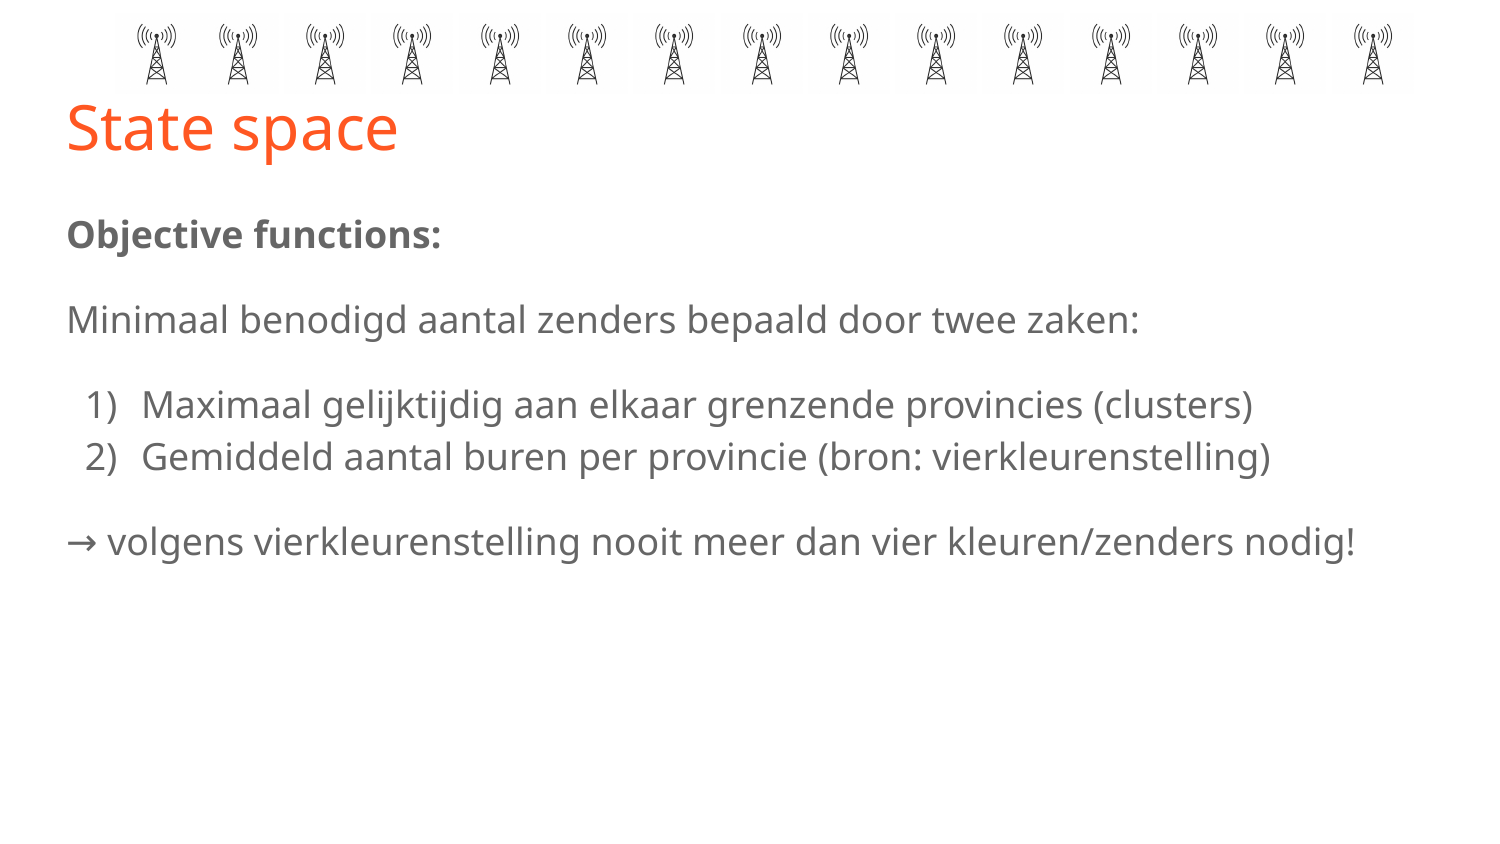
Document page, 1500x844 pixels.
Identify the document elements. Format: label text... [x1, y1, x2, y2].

picture [808, 12, 890, 94]
picture [633, 12, 716, 94]
picture [284, 12, 366, 94]
picture [115, 12, 279, 94]
picture [546, 12, 628, 94]
picture [371, 12, 454, 94]
picture [982, 12, 1065, 94]
title State space [51, 72, 1449, 167]
picture [1157, 12, 1239, 94]
picture [1069, 12, 1152, 94]
list Objective functions: Minimaal benodigd aantal zenders bepaald door twee zaken: Maximaal gelijktijdig aan elkaar grenzende provincies (clusters) Gemiddeld aantal buren per provincie (bron: vierkleurenstelling) → volgens vierkleurenstelling nooit meer dan vier kleuren/zenders nodig! [51, 189, 1449, 750]
picture [895, 12, 977, 94]
picture [458, 12, 541, 94]
picture [1331, 12, 1414, 94]
picture [720, 12, 803, 94]
picture [1244, 12, 1327, 94]
